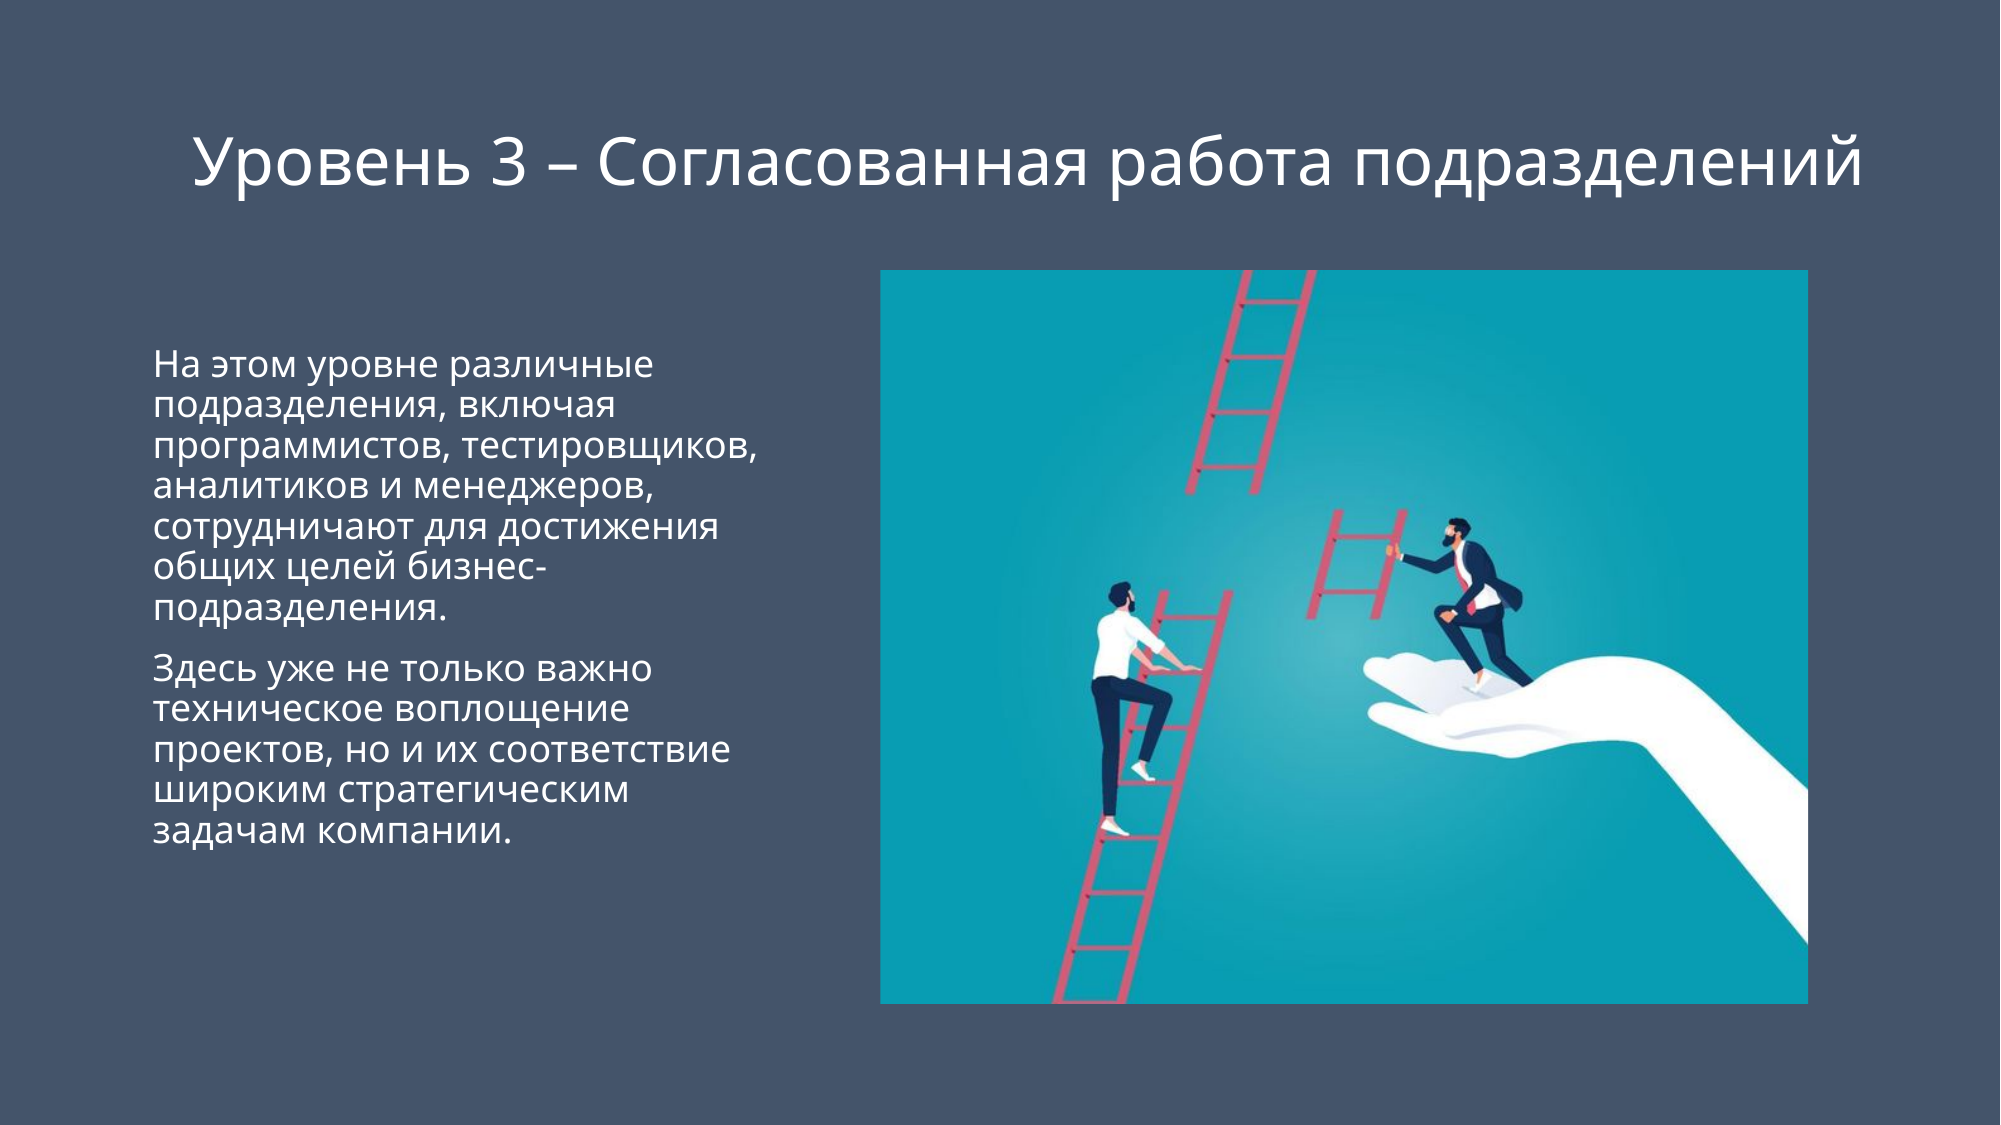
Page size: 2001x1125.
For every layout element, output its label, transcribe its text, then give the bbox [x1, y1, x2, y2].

list На этом уровне различные подразделения, включая программистов, тестировщиков, аналитиков и менеджеров, сотрудничают для достижения общих целей бизнес-подразделения. Здесь уже не только важно техническое воплощение проектов, но и их соответствие широким стратегическим задачам компании. [137, 337, 783, 963]
picture [880, 270, 1809, 1004]
title Уровень 3 – Согласованная работа подразделений [177, 84, 1949, 208]
